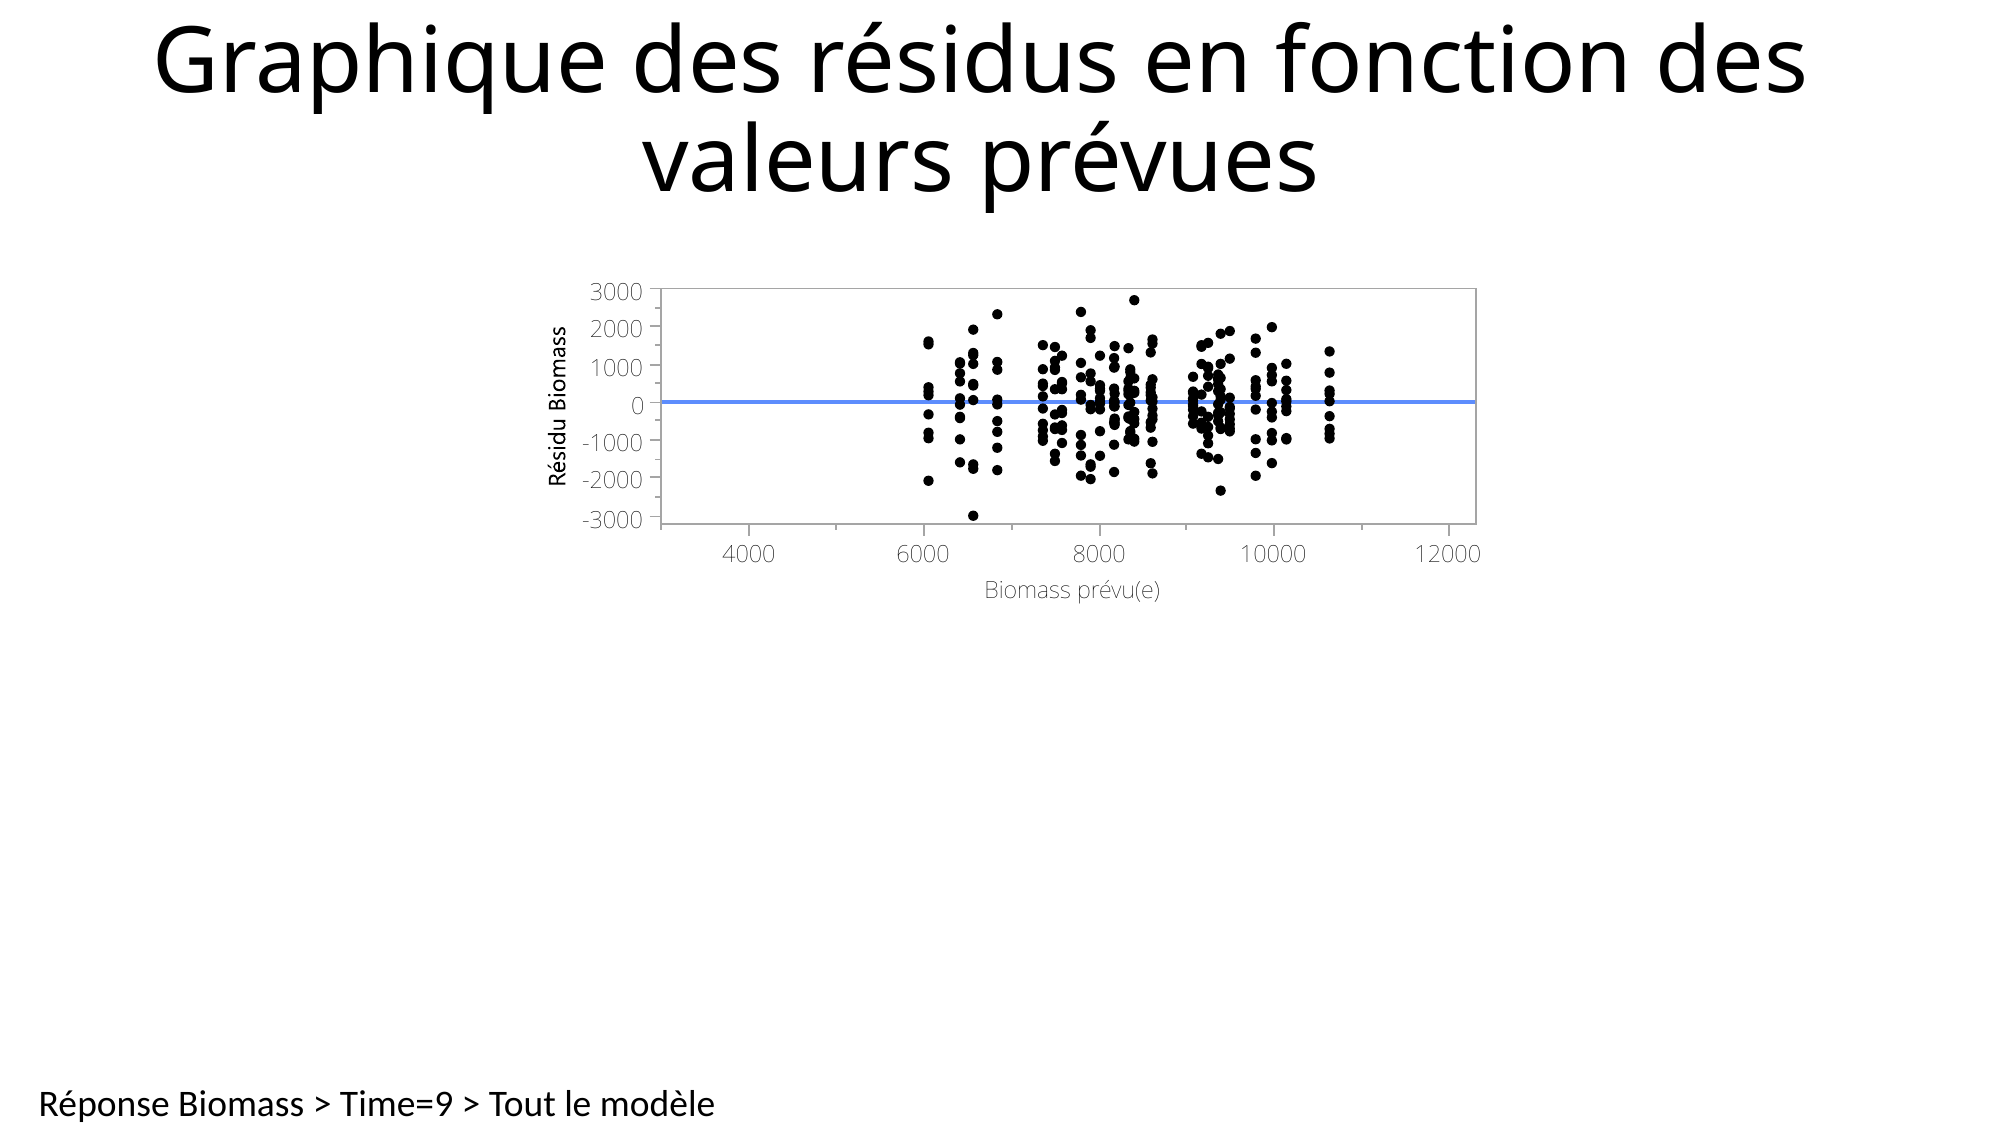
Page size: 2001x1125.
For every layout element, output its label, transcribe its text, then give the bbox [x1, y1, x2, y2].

title Graphique des résidus en fonction des valeurs prévues [0, 0, 1963, 225]
picture [528, 270, 1510, 625]
text_box Réponse Biomass > Time=9 > Tout le modèle [38, 1079, 717, 1125]
